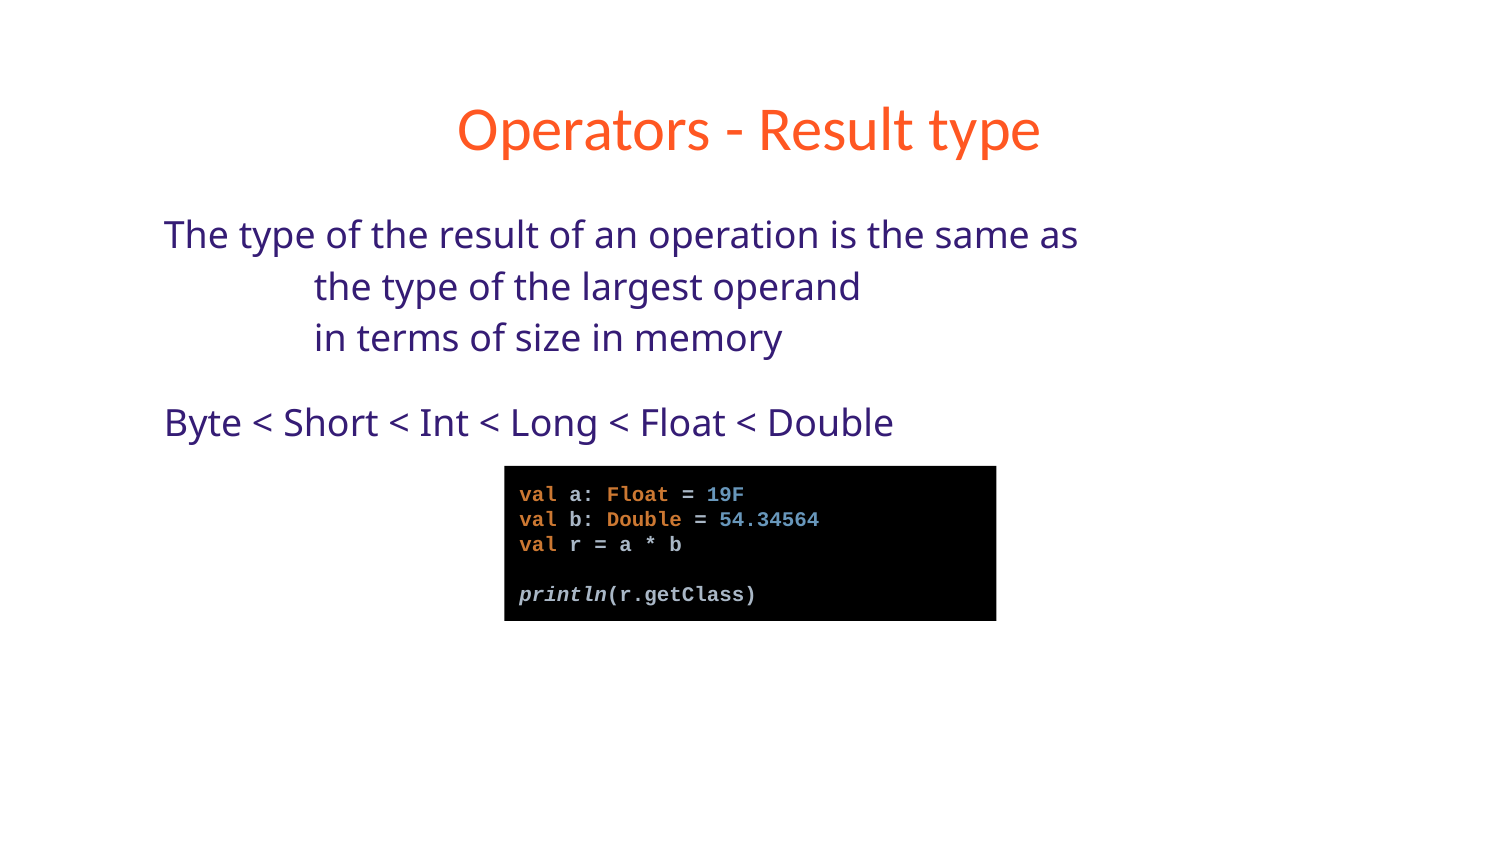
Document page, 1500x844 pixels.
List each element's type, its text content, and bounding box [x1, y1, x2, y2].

title Operators - Result type [51, 72, 1449, 167]
text_box val a: Float = 19F val b: Double = 54.34564 val r = a * b println(r.getClass) [504, 465, 997, 621]
list The type of the result of an operation is the same as the type of the largest operand in terms of size in memory Byte < Short < Int < Long < Float < Double [148, 189, 1350, 750]
